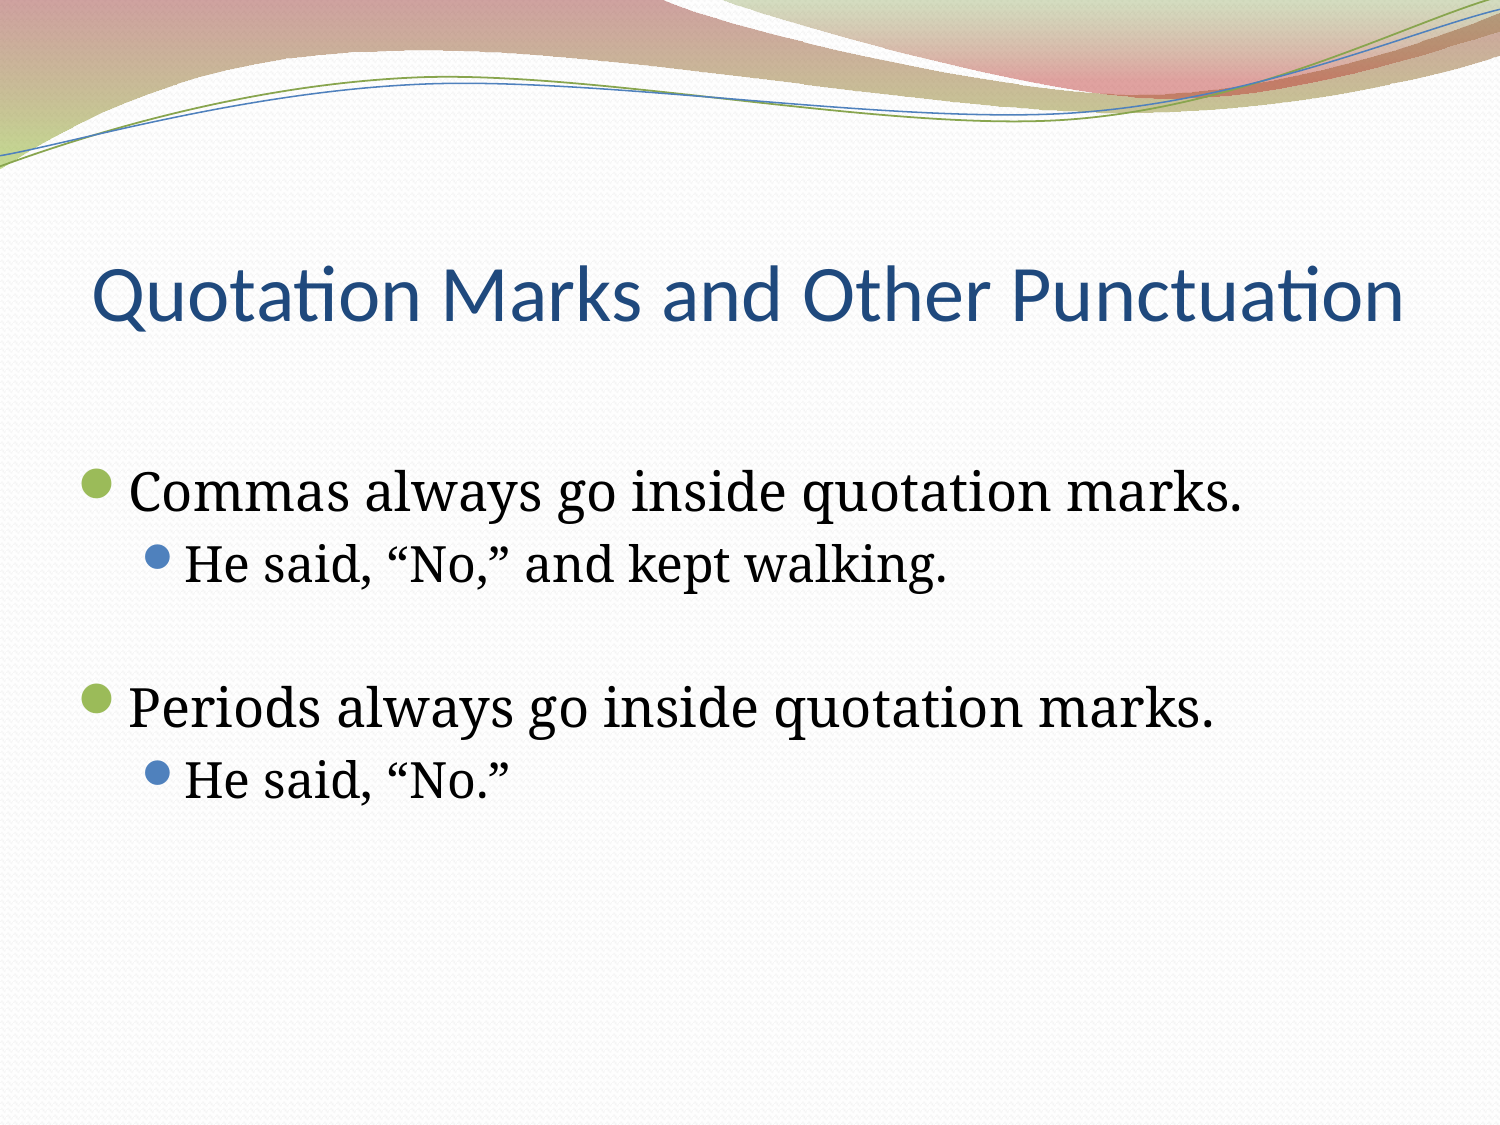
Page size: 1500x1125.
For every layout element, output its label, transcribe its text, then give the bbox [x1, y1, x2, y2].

title Quotation Marks and Other Punctuation [75, 149, 1425, 338]
list Commas always go inside quotation marks. He said, “No,” and kept walking. Periods always go inside quotation marks. He said, “No.” [62, 450, 1413, 1125]
